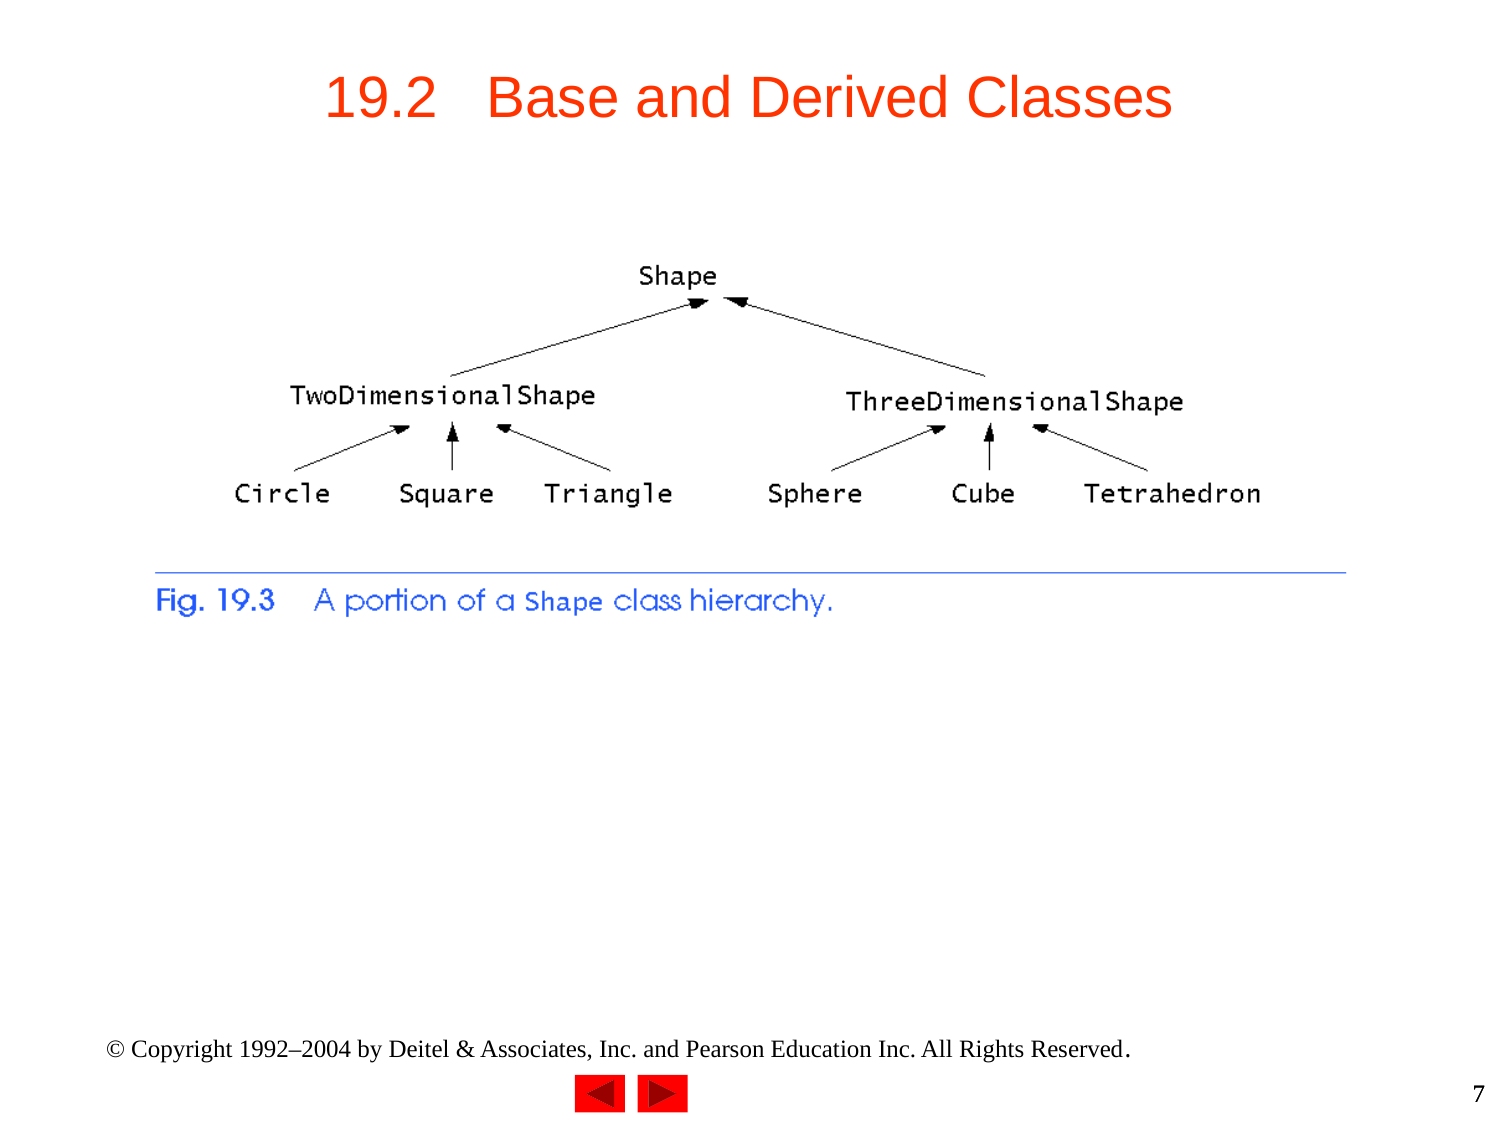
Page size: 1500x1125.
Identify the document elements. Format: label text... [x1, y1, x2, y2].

picture [149, 224, 1350, 627]
title 19.2 Base and Derived Classes [112, 0, 1388, 188]
